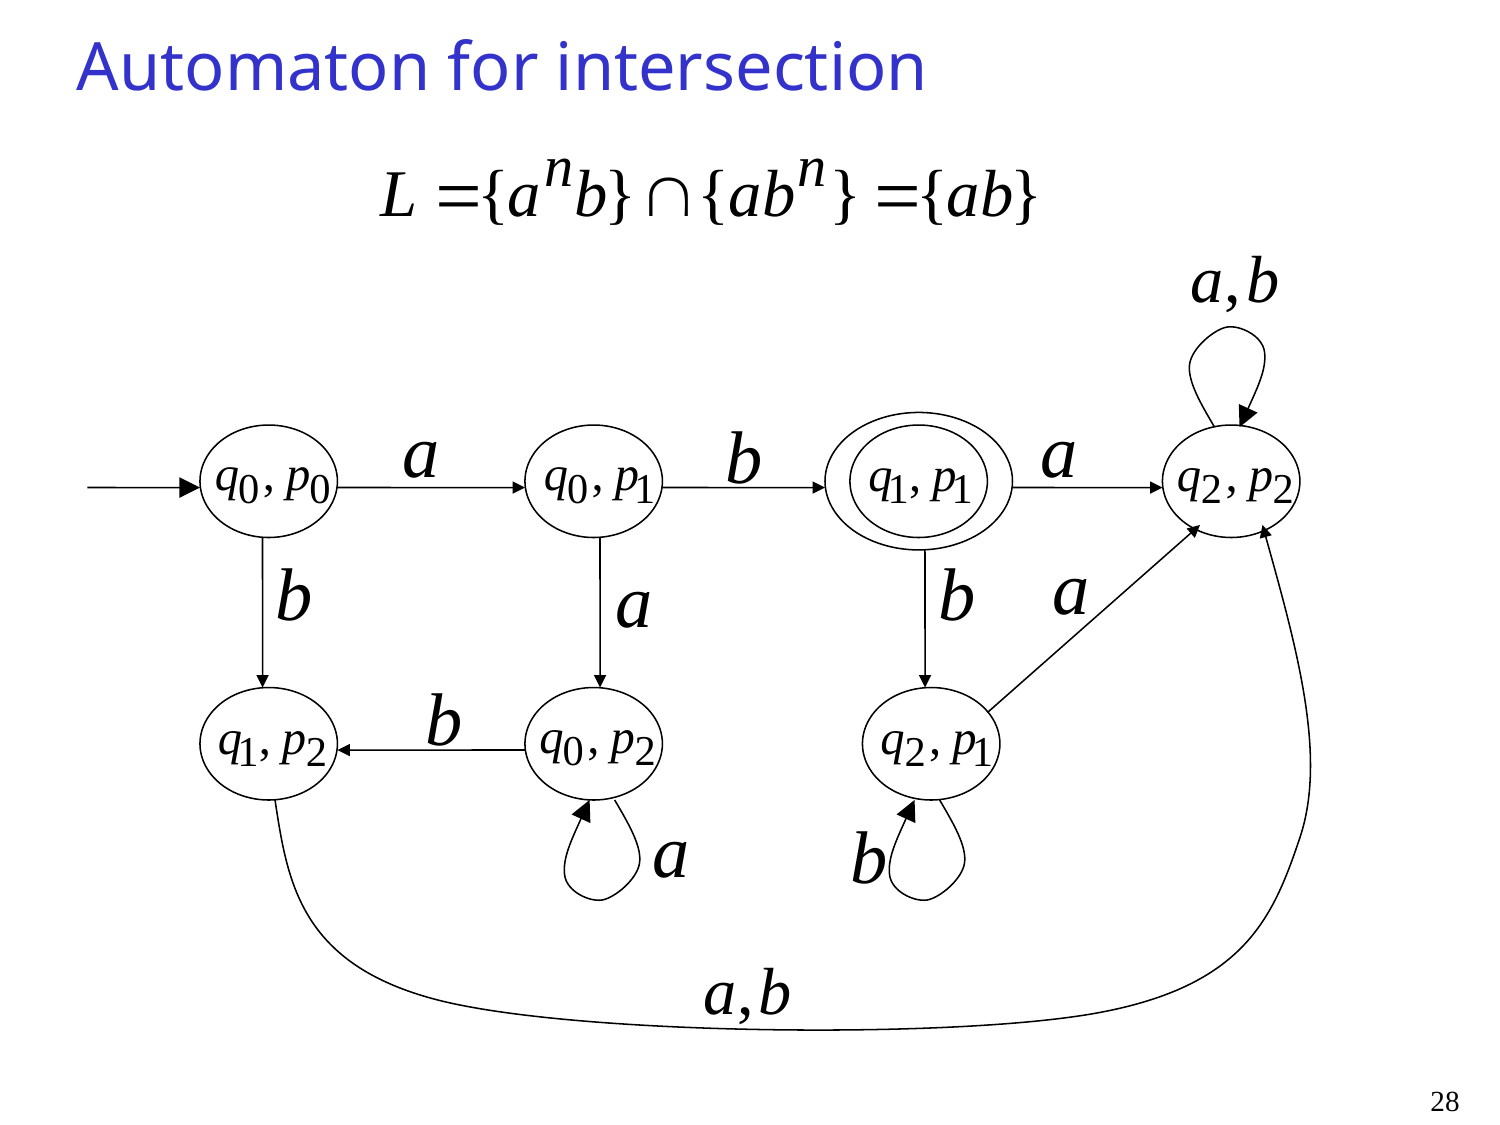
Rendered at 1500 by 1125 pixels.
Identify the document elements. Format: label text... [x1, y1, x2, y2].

text_box [87, 477, 200, 498]
text_box [1098, 525, 1201, 616]
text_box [937, 562, 980, 628]
text_box [1189, 327, 1265, 428]
text_box [199, 456, 207, 507]
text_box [536, 711, 659, 771]
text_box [877, 712, 993, 770]
text_box [537, 687, 636, 711]
text_box [448, 481, 526, 494]
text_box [274, 562, 317, 628]
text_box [865, 450, 971, 507]
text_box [1174, 450, 1297, 508]
text_box [256, 537, 269, 688]
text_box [849, 824, 892, 890]
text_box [215, 712, 330, 770]
text_box [334, 726, 338, 762]
text_box [274, 524, 1311, 1031]
text_box [825, 412, 1013, 550]
text_box [1086, 481, 1163, 494]
text_box [1174, 425, 1287, 449]
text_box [399, 437, 444, 484]
text_box [199, 687, 325, 801]
text_box [771, 481, 825, 494]
text_box [593, 537, 607, 688]
text_box [658, 461, 663, 501]
text_box [337, 743, 419, 757]
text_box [1187, 249, 1283, 319]
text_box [212, 449, 333, 508]
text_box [699, 962, 796, 1032]
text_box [424, 687, 467, 753]
slide_number 28 [1162, 1074, 1475, 1125]
text_box [1176, 515, 1286, 537]
text_box [214, 516, 323, 538]
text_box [1049, 574, 1094, 621]
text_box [1037, 437, 1082, 484]
text_box [212, 425, 325, 449]
text_box [896, 799, 965, 901]
text_box [564, 799, 640, 901]
text_box Automaton for intersection [61, 16, 944, 112]
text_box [612, 587, 657, 634]
text_box [524, 425, 650, 538]
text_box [649, 837, 694, 884]
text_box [374, 137, 1040, 236]
text_box [1162, 457, 1169, 506]
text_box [724, 424, 767, 490]
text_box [541, 449, 654, 508]
